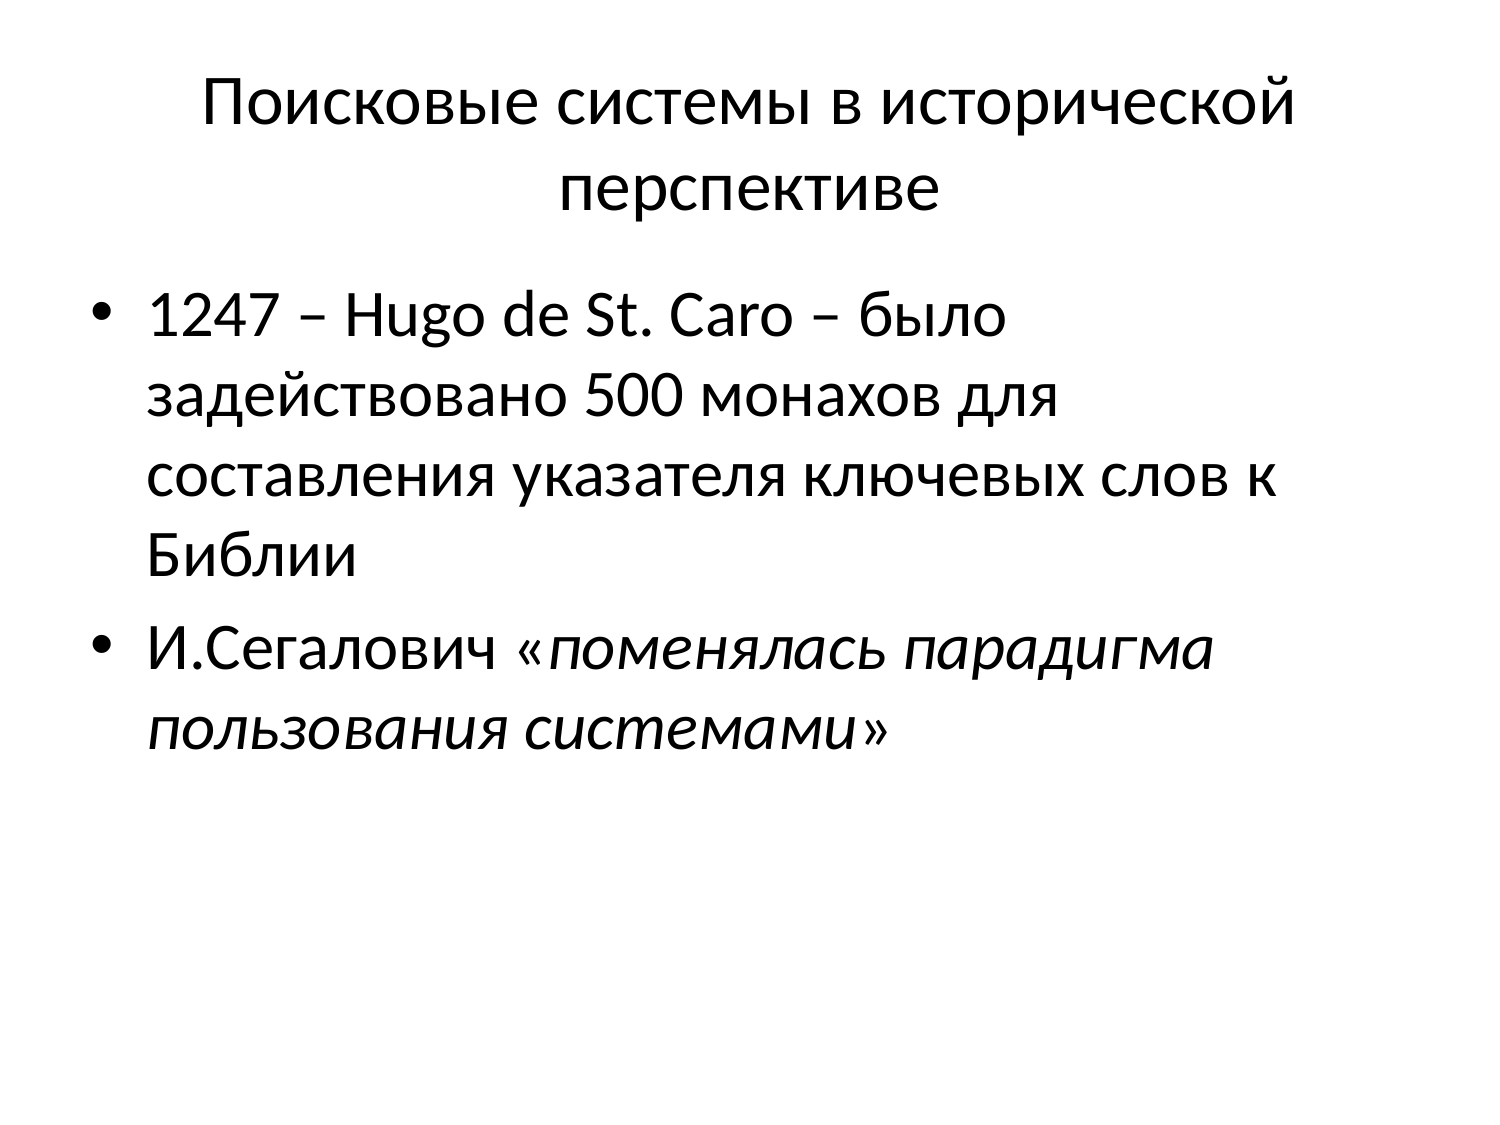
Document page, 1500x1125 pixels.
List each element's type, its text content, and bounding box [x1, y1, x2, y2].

list 1247 – Hugo de St. Caro – было задействовано 500 монахов для составления указателя ключевых слов к Библии И.Сегалович «поменялась парадигма пользования системами» [75, 262, 1425, 1005]
title Поисковые системы в исторической перспективе [75, 45, 1425, 233]
